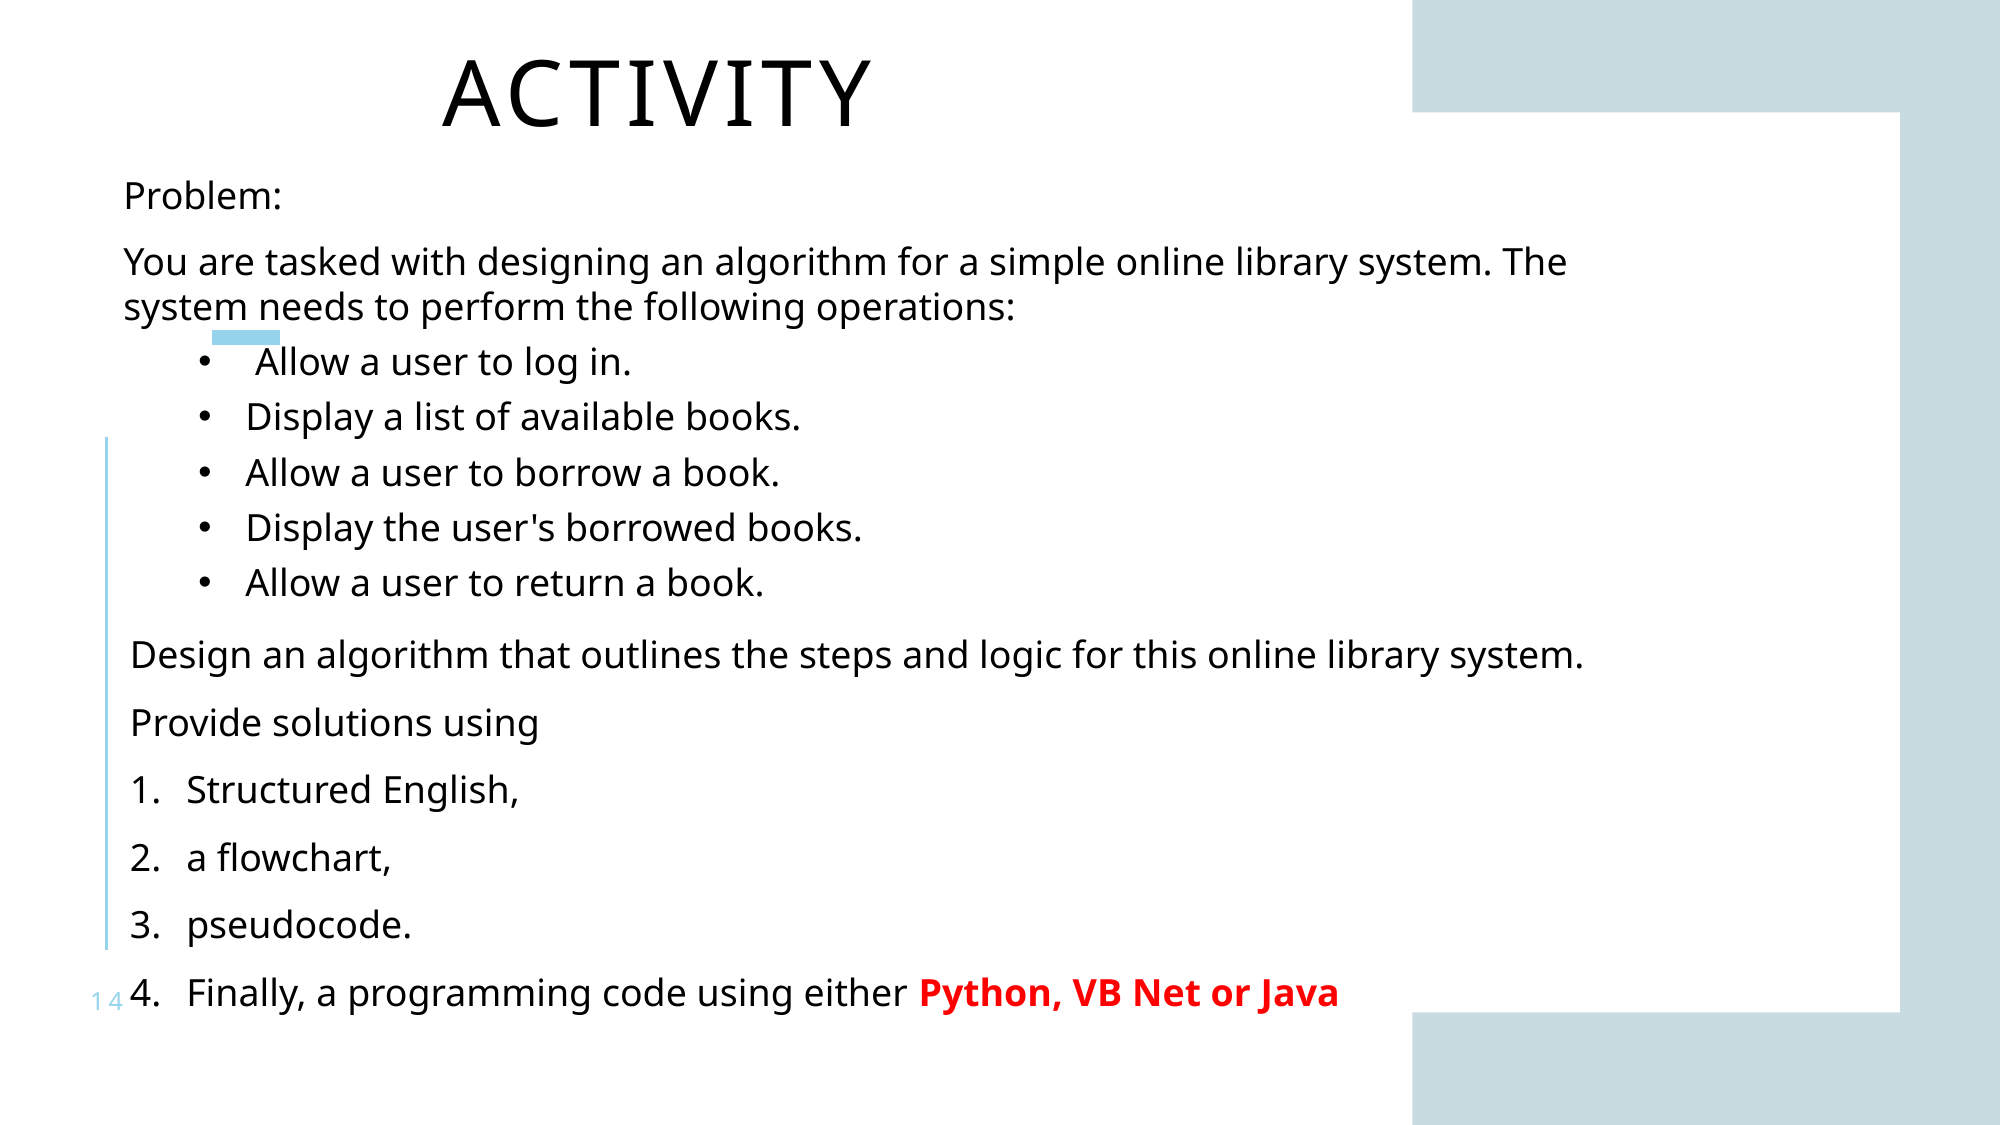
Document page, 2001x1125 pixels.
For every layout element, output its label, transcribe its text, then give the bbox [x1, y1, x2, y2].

text_box Design an algorithm that outlines the steps and logic for this online library system. Provide solutions using Structured English, a flowchart, pseudocode. Finally, a programming code using either Python, VB Net or Java [115, 601, 1789, 1021]
title Activity [338, 47, 976, 138]
slide_number 14 [68, 987, 115, 1018]
list Problem: You are tasked with designing an algorithm for a simple online library system. The system needs to perform the following operations: Allow a user to log in. Display a list of available books. Allow a user to borrow a book. Display the user's borrowed books. Allow a user to return a book. [123, 171, 1574, 601]
